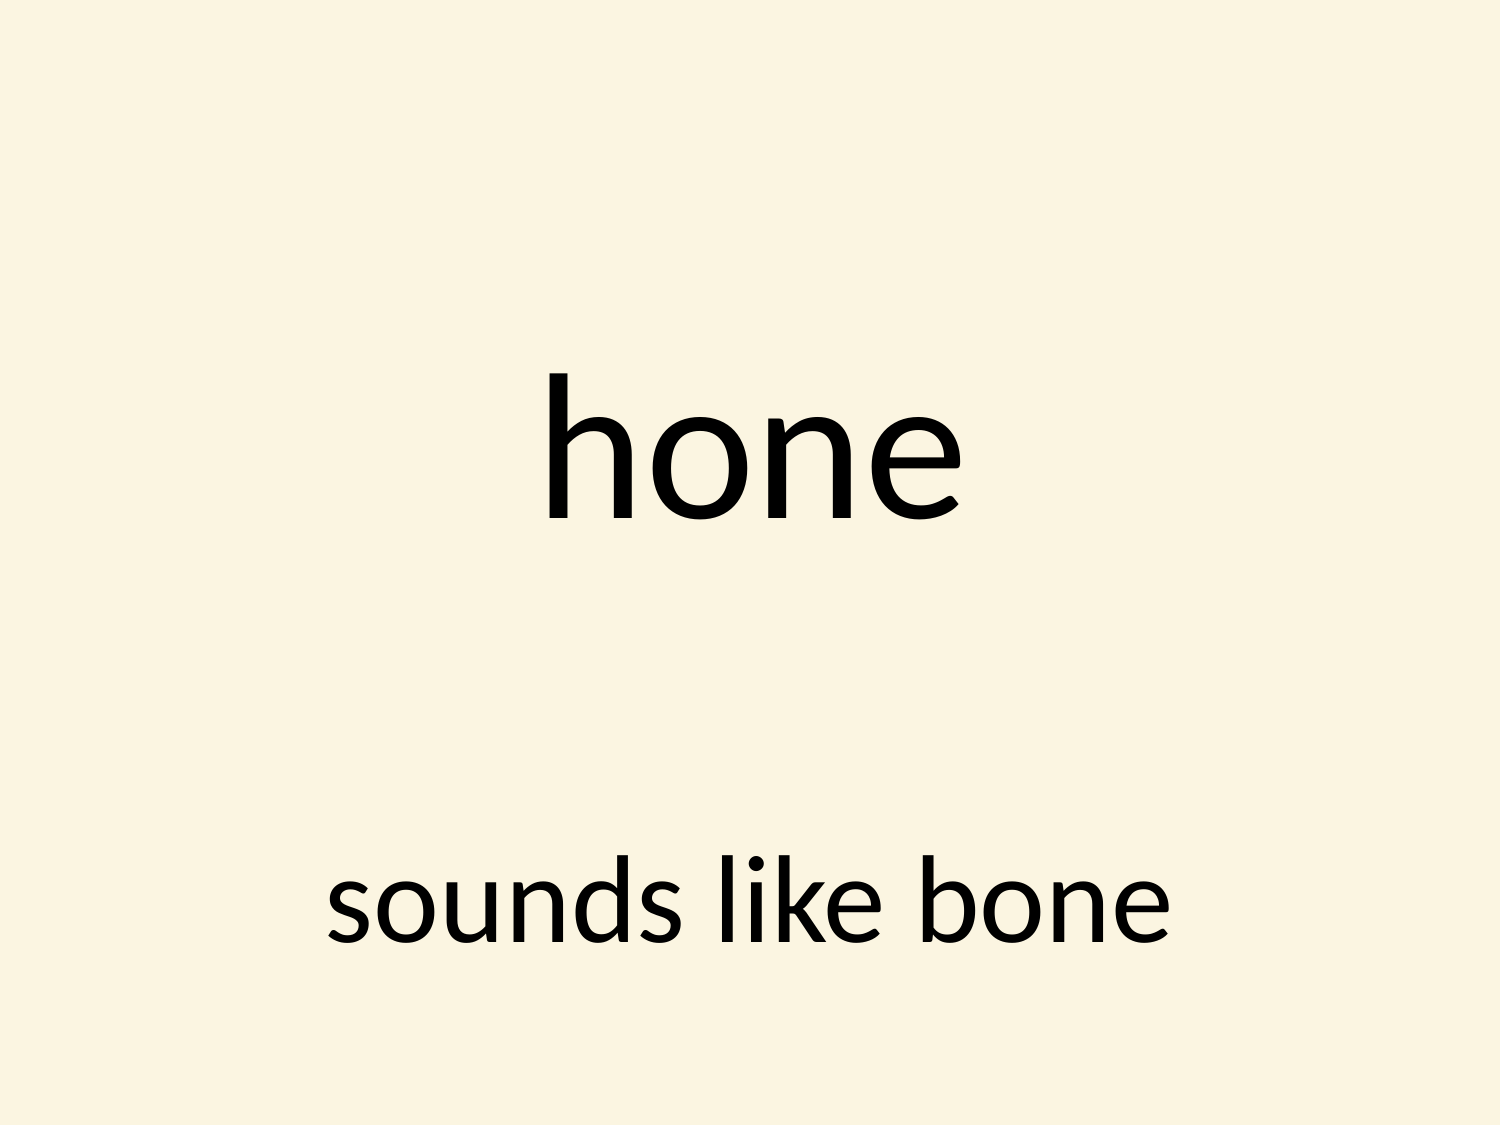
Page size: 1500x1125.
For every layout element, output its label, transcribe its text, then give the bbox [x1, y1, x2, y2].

text_box sounds like bone [0, 810, 1500, 1021]
list hone [76, 302, 1427, 669]
